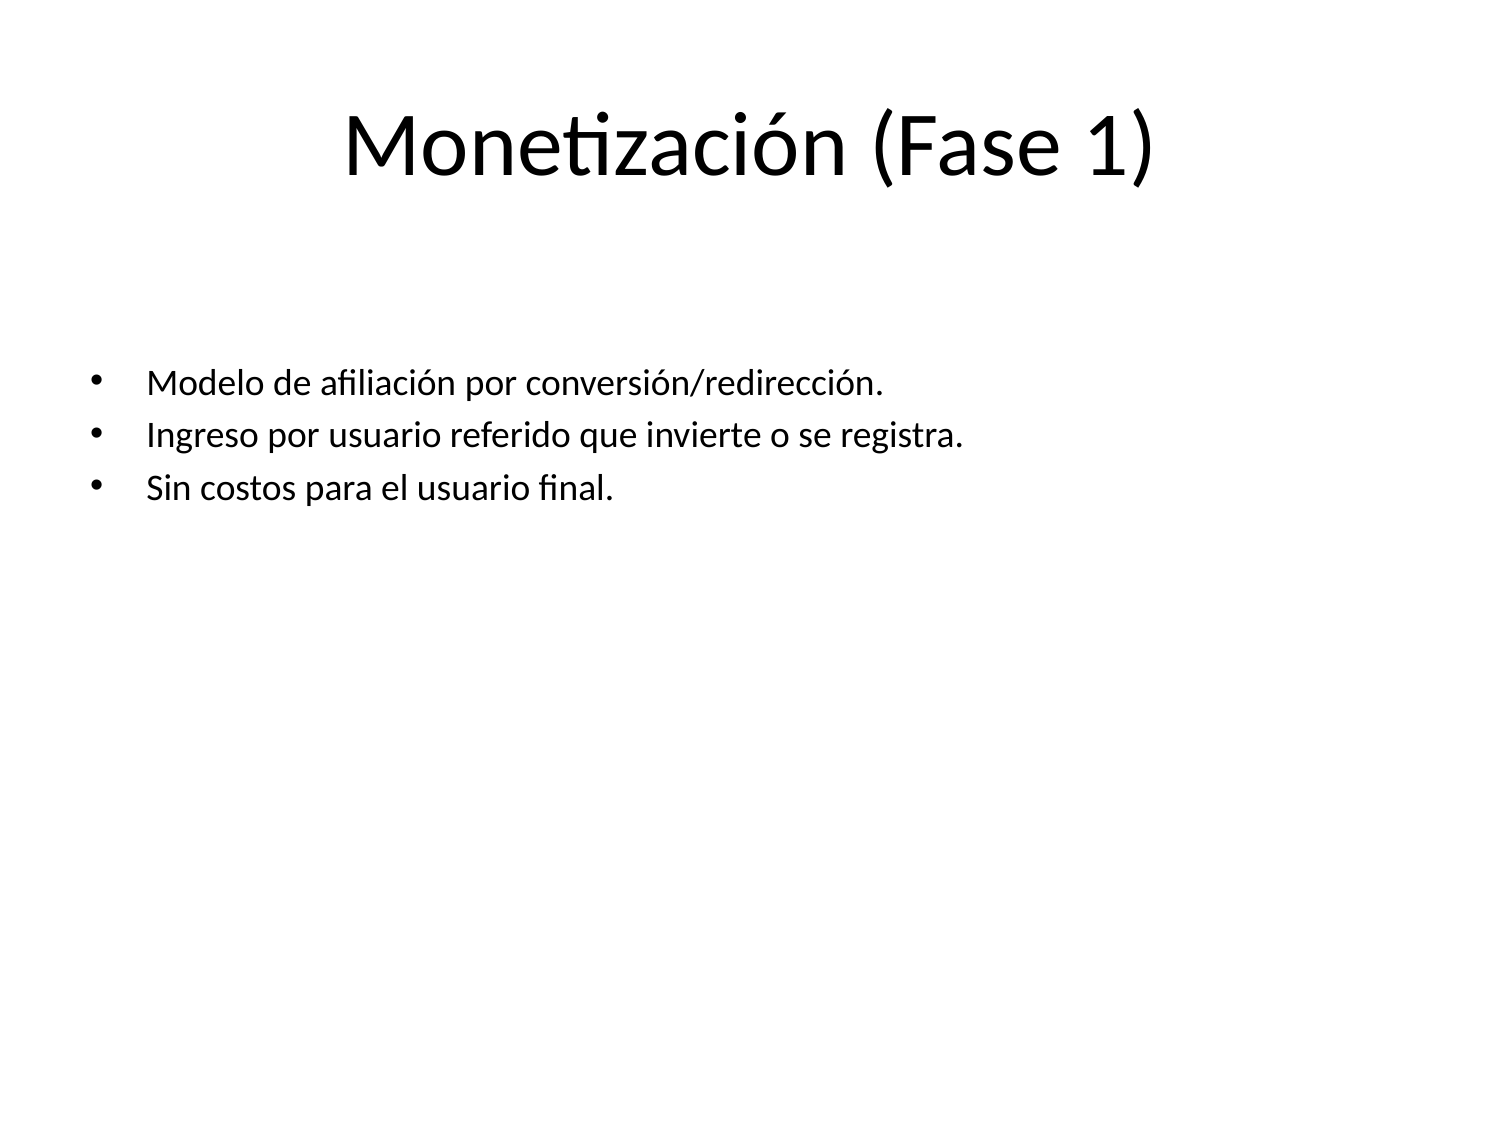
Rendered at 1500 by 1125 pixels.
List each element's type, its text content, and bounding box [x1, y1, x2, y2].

list Modelo de afiliación por conversión/redirección. Ingreso por usuario referido que invierte o se registra. Sin costos para el usuario final. [75, 262, 1425, 1005]
title Monetización (Fase 1) [75, 45, 1425, 233]
